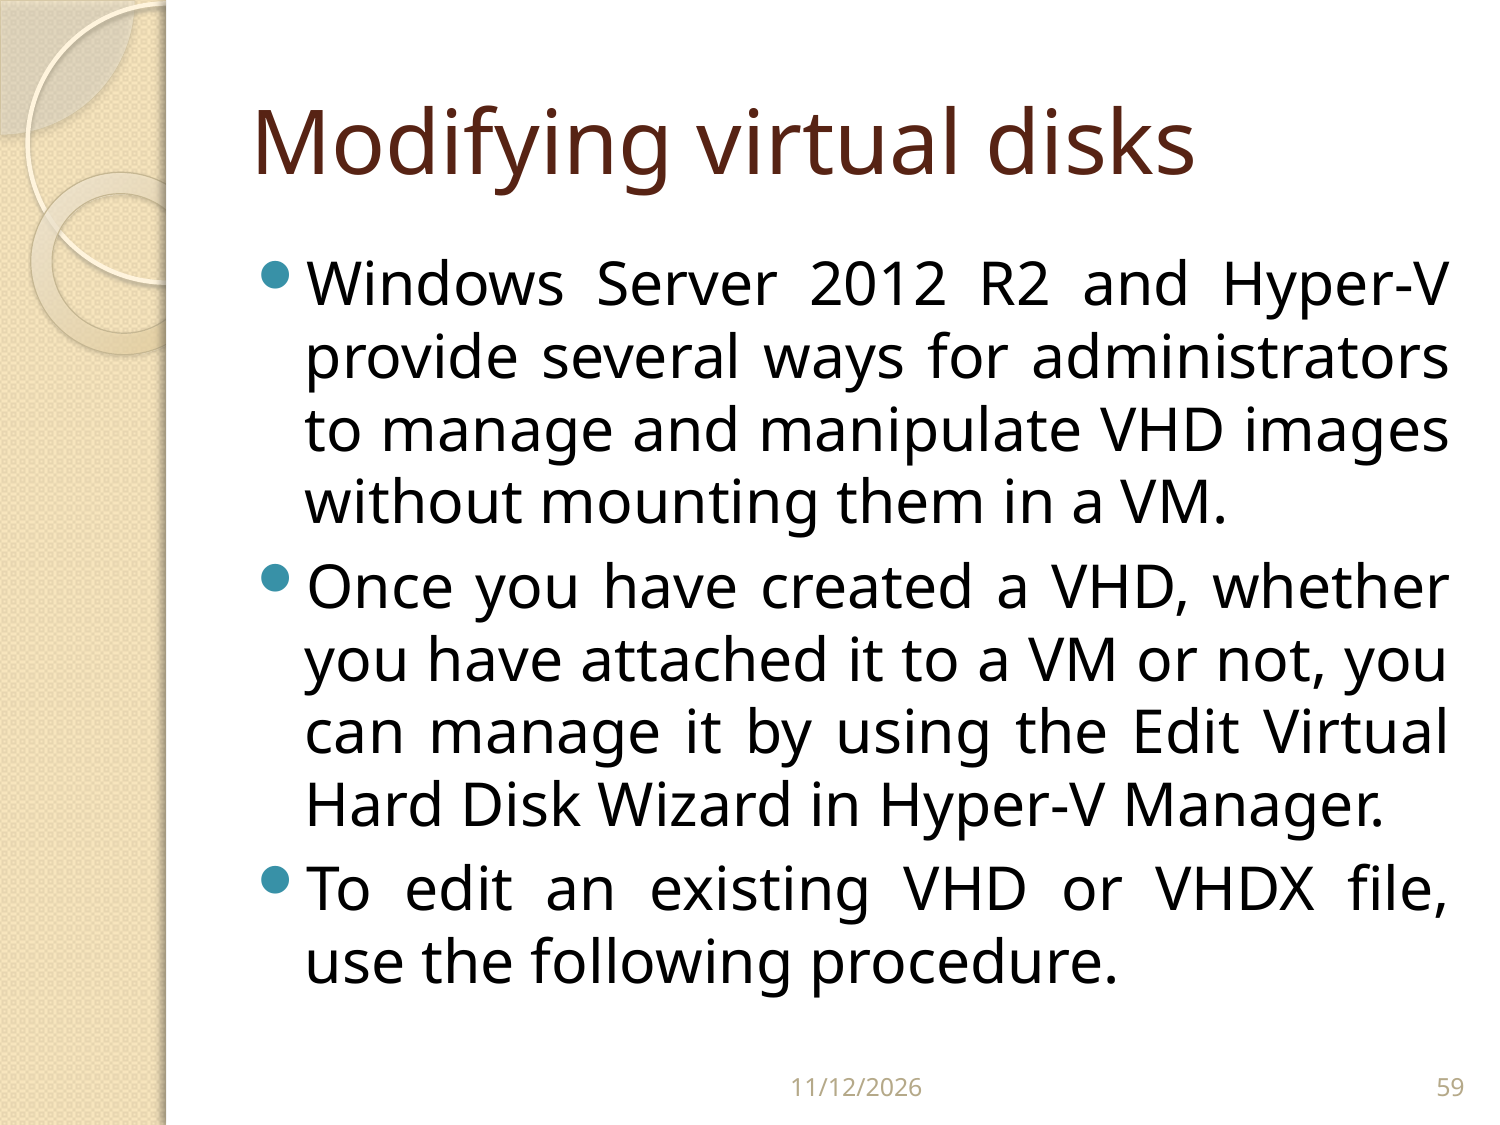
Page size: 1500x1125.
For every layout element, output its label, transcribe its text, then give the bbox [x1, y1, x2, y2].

slide_number 59 [1413, 1034, 1488, 1113]
title Modifying virtual disks [235, 45, 1466, 233]
list Windows Server 2012 R2 and Hyper-V provide several ways for administrators to manage and manipulate VHD images without mounting them in a VM. Once you have created a VHD, whether you have attached it to a VM or not, you can manage it by using the Edit Virtual Hard Disk Wizard in Hyper-V Manager. To edit an existing VHD or VHDX file, use the following procedure. [235, 237, 1466, 1025]
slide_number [587, 1034, 938, 1113]
